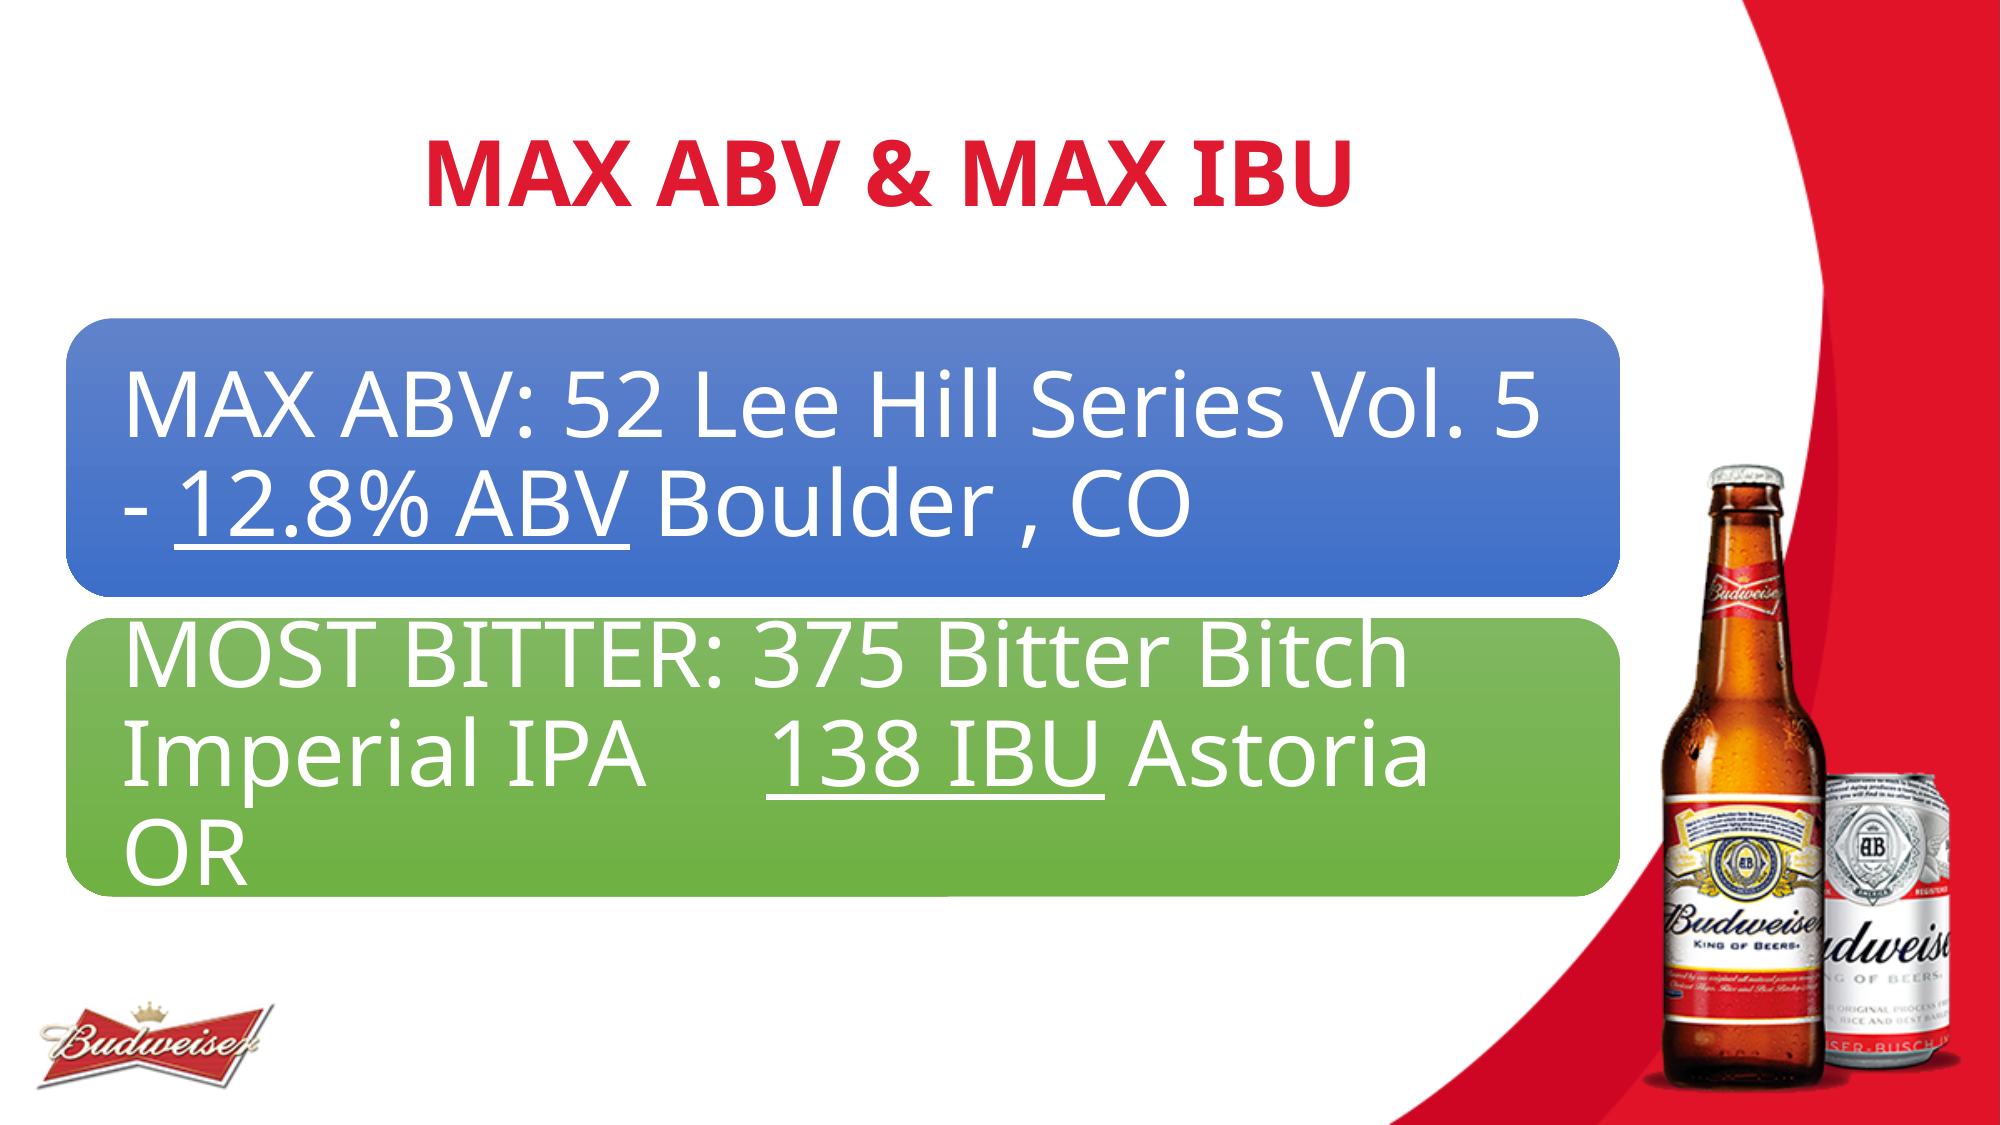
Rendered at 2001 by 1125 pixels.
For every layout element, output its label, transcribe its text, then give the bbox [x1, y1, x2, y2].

picture [0, 0, 2001, 1125]
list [66, 247, 1620, 968]
title MAX ABV & MAX IBU [66, 68, 1715, 286]
